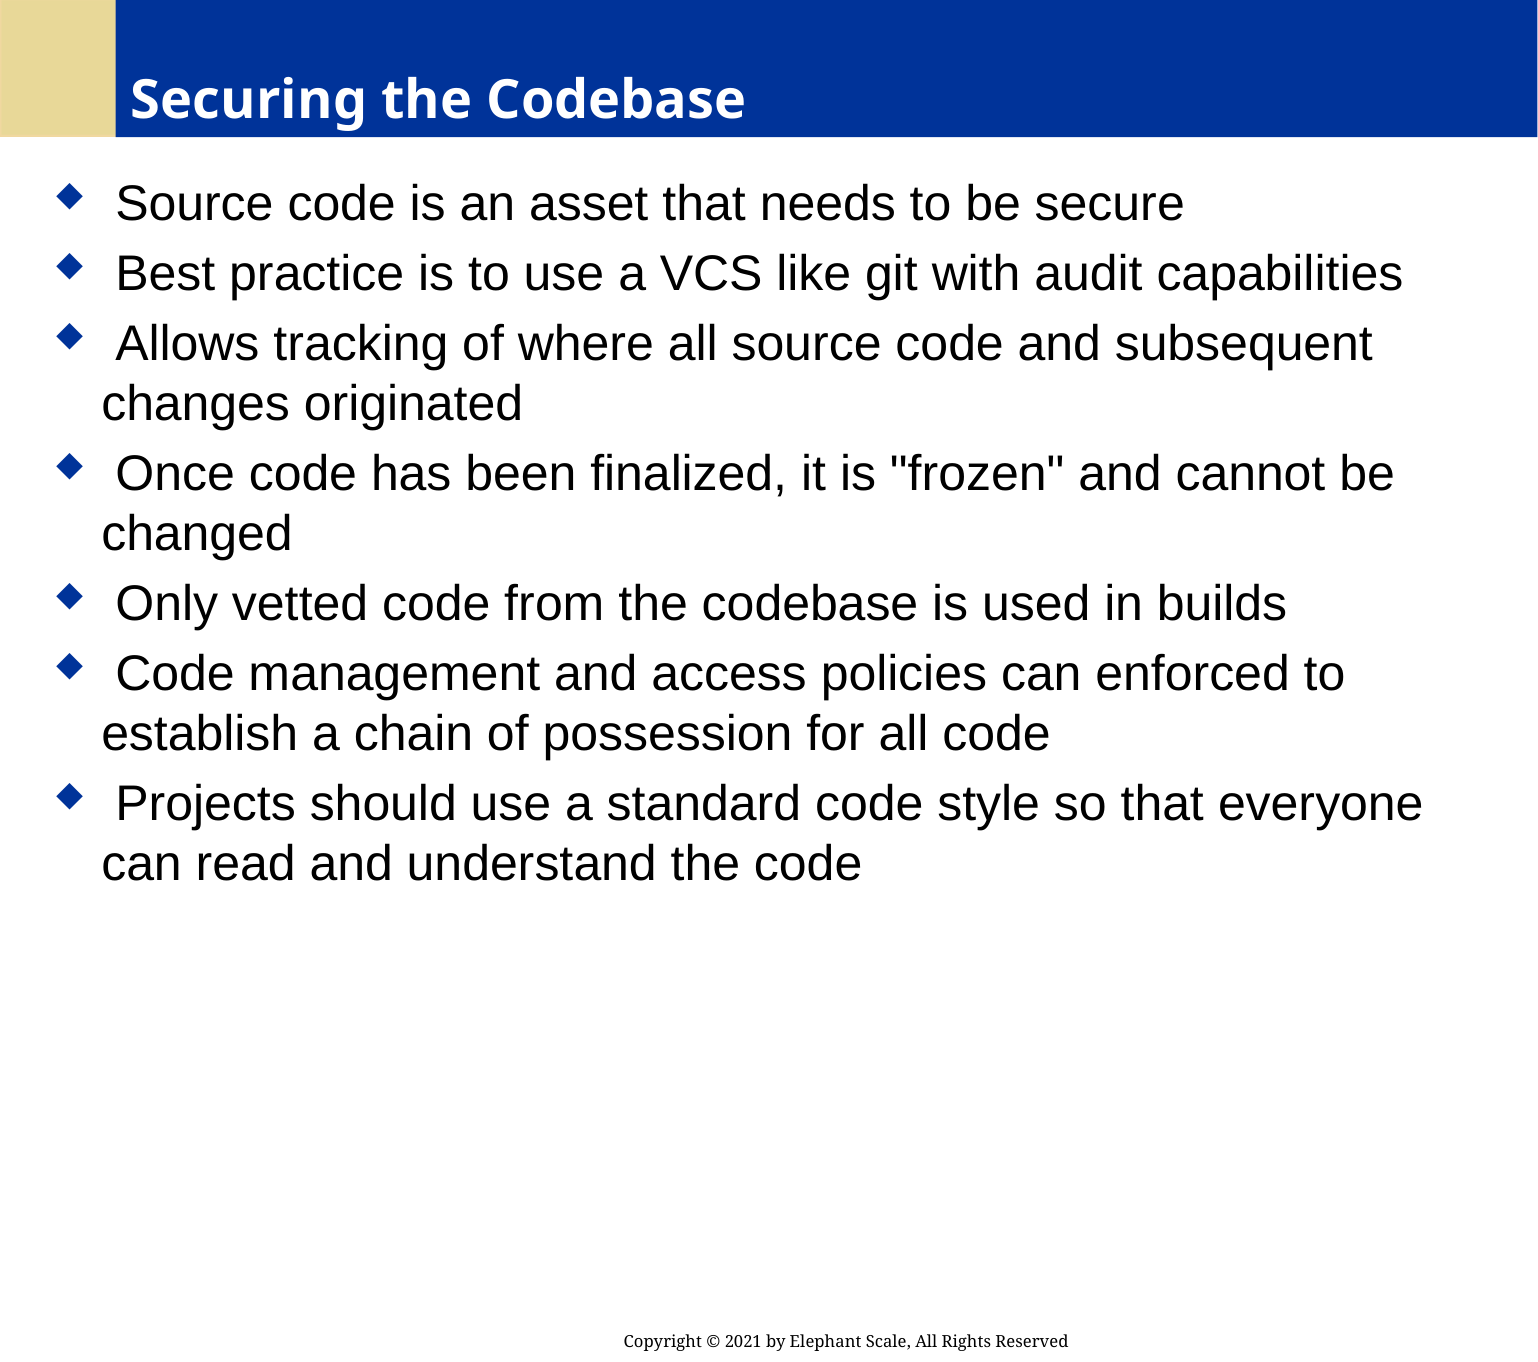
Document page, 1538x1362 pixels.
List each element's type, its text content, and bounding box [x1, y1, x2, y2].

title Securing the Codebase [115, 0, 1538, 138]
picture [0, 0, 115, 137]
list Source code is an asset that needs to be secure Best practice is to use a VCS like git with audit capabilities Allows tracking of where all source code and subsequent changes originated Once code has been finalized, it is "frozen" and cannot be changed Only vetted code from the codebase is used in builds Code management and access policies can enforced to establish a chain of possession for all code Projects should use a standard code style so that everyone can read and understand the code [38, 162, 1500, 1284]
text_box Copyright © 2021 by Elephant Scale, All Rights Reserved [608, 1322, 1085, 1358]
